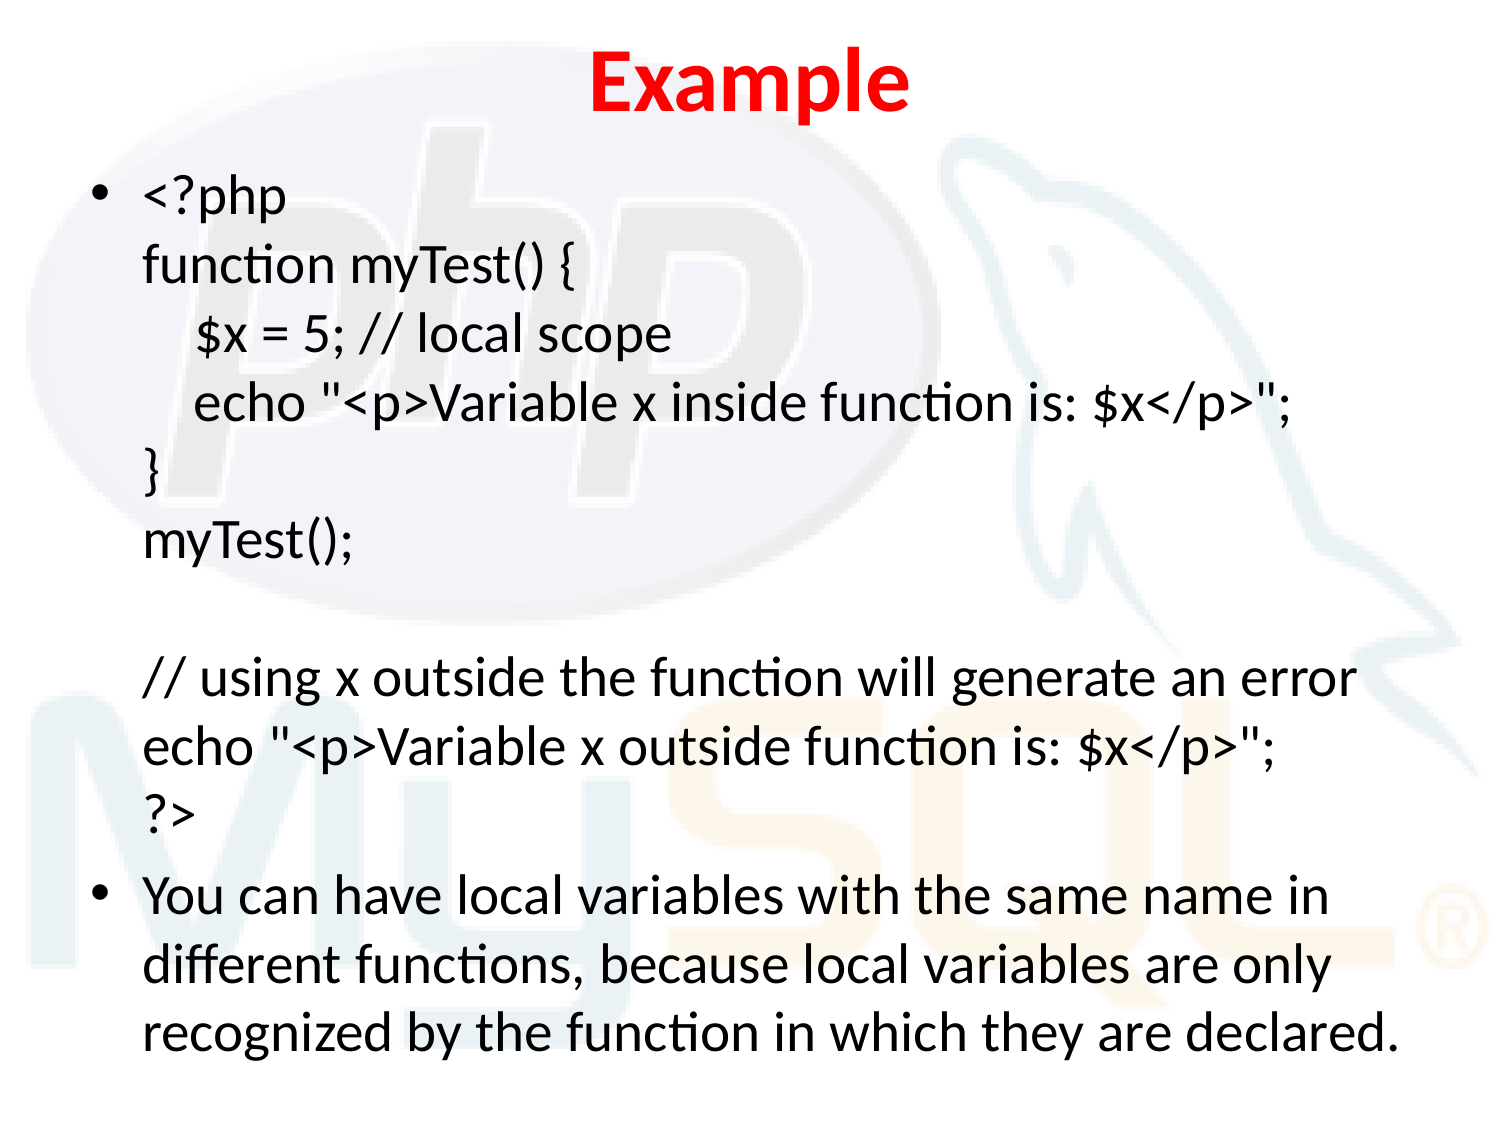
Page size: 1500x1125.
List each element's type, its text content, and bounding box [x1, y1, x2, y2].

title Example [75, 0, 1425, 149]
list <?php function myTest() { $x = 5; // local scope echo "<p>Variable x inside function is: $x</p>"; } myTest(); // using x outside the function will generate an error echo "<p>Variable x outside function is: $x</p>"; ?> You can have local variables with the same name in different functions, because local variables are only recognized by the function in which they are declared. [75, 149, 1425, 1088]
